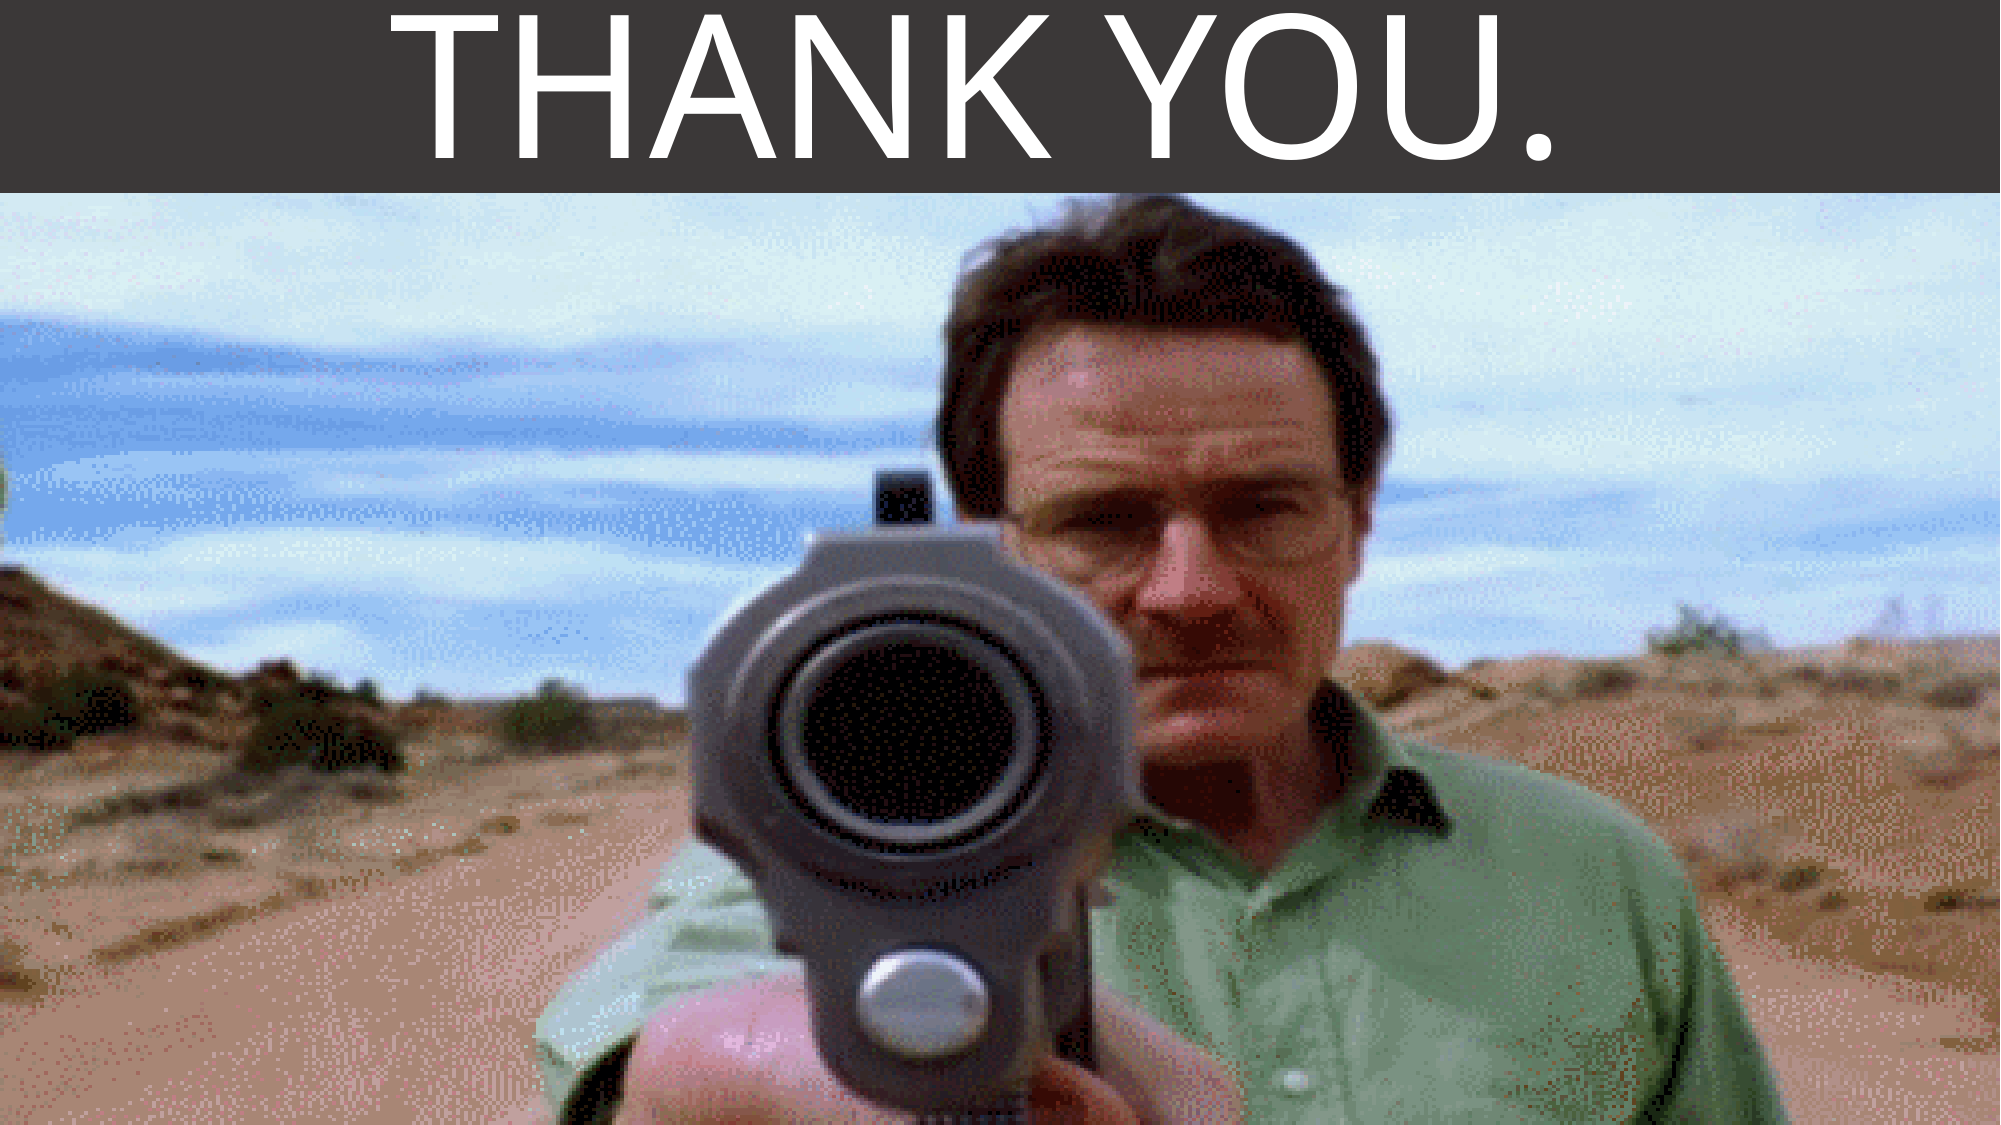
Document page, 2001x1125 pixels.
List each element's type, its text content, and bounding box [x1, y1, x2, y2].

title THANK YOU. [374, 104, 2000, 193]
picture [0, 193, 2000, 1125]
